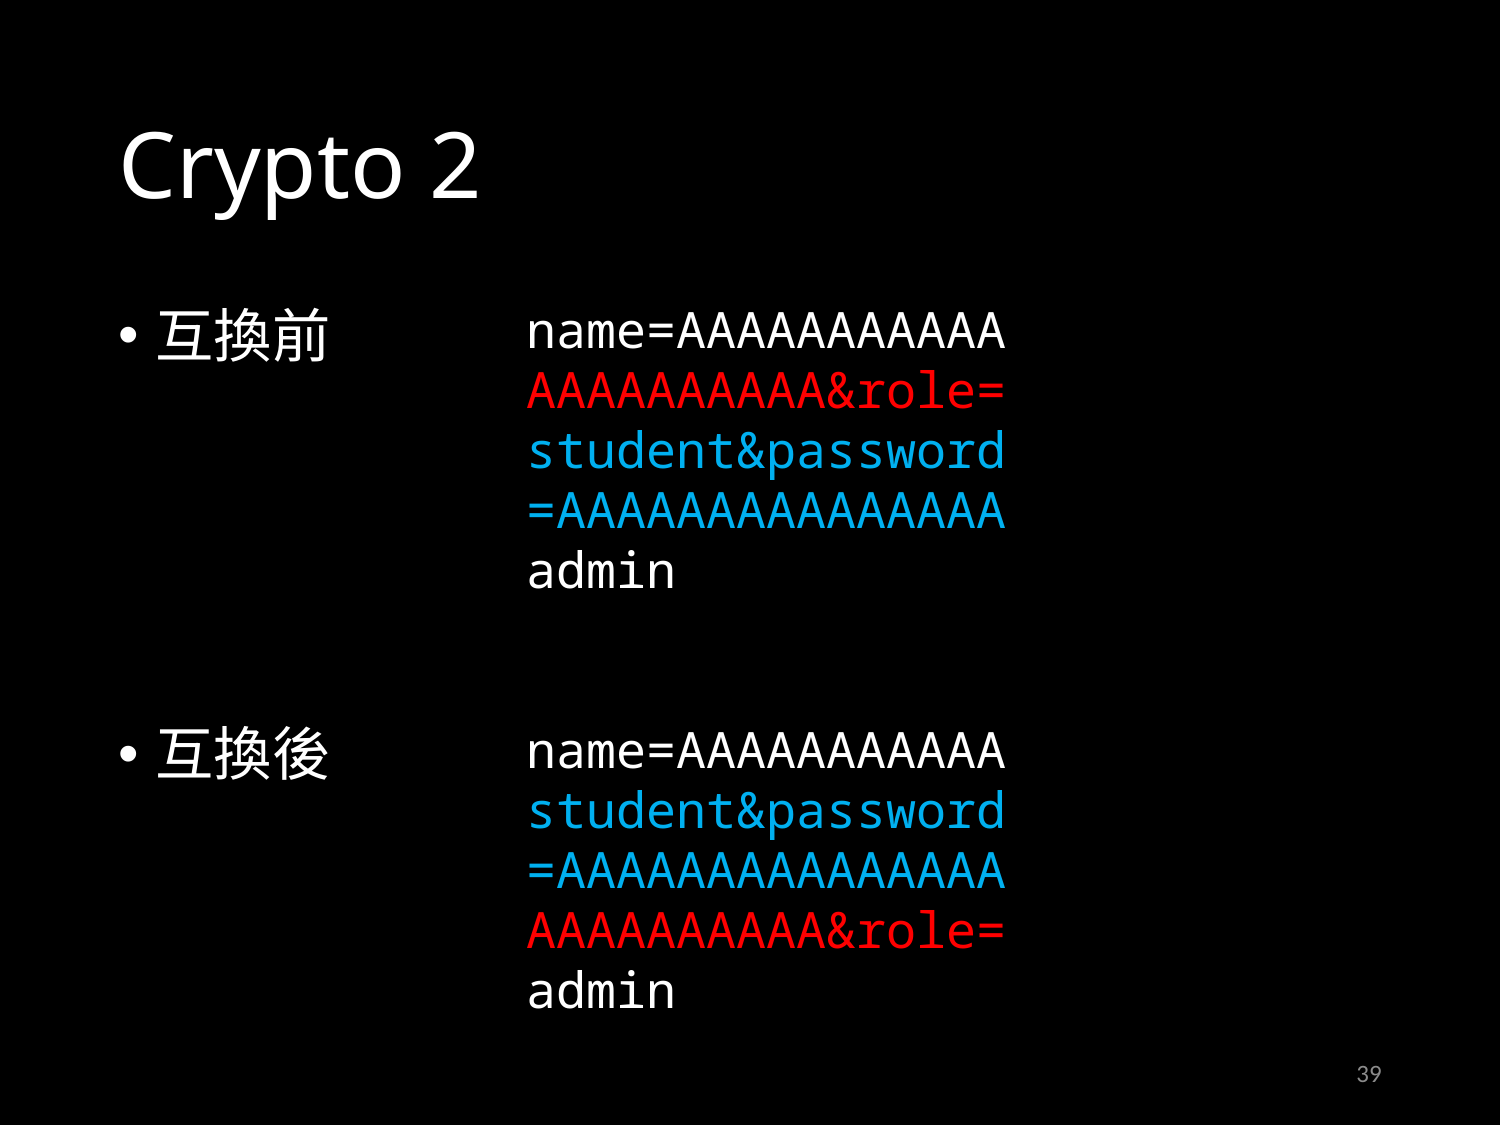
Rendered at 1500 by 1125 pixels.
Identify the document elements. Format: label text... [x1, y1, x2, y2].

list 互換前 互換後 [103, 299, 1397, 1014]
text_box name=AAAAAAAAAAA student&password =AAAAAAAAAAAAAAA AAAAAAAAAA&role= admin [511, 710, 1091, 1026]
text_box name=AAAAAAAAAAA AAAAAAAAAA&role= student&password =AAAAAAAAAAAAAAA admin [511, 291, 1091, 607]
title Crypto 2 [103, 59, 1397, 278]
slide_number 39 [1059, 1042, 1397, 1103]
